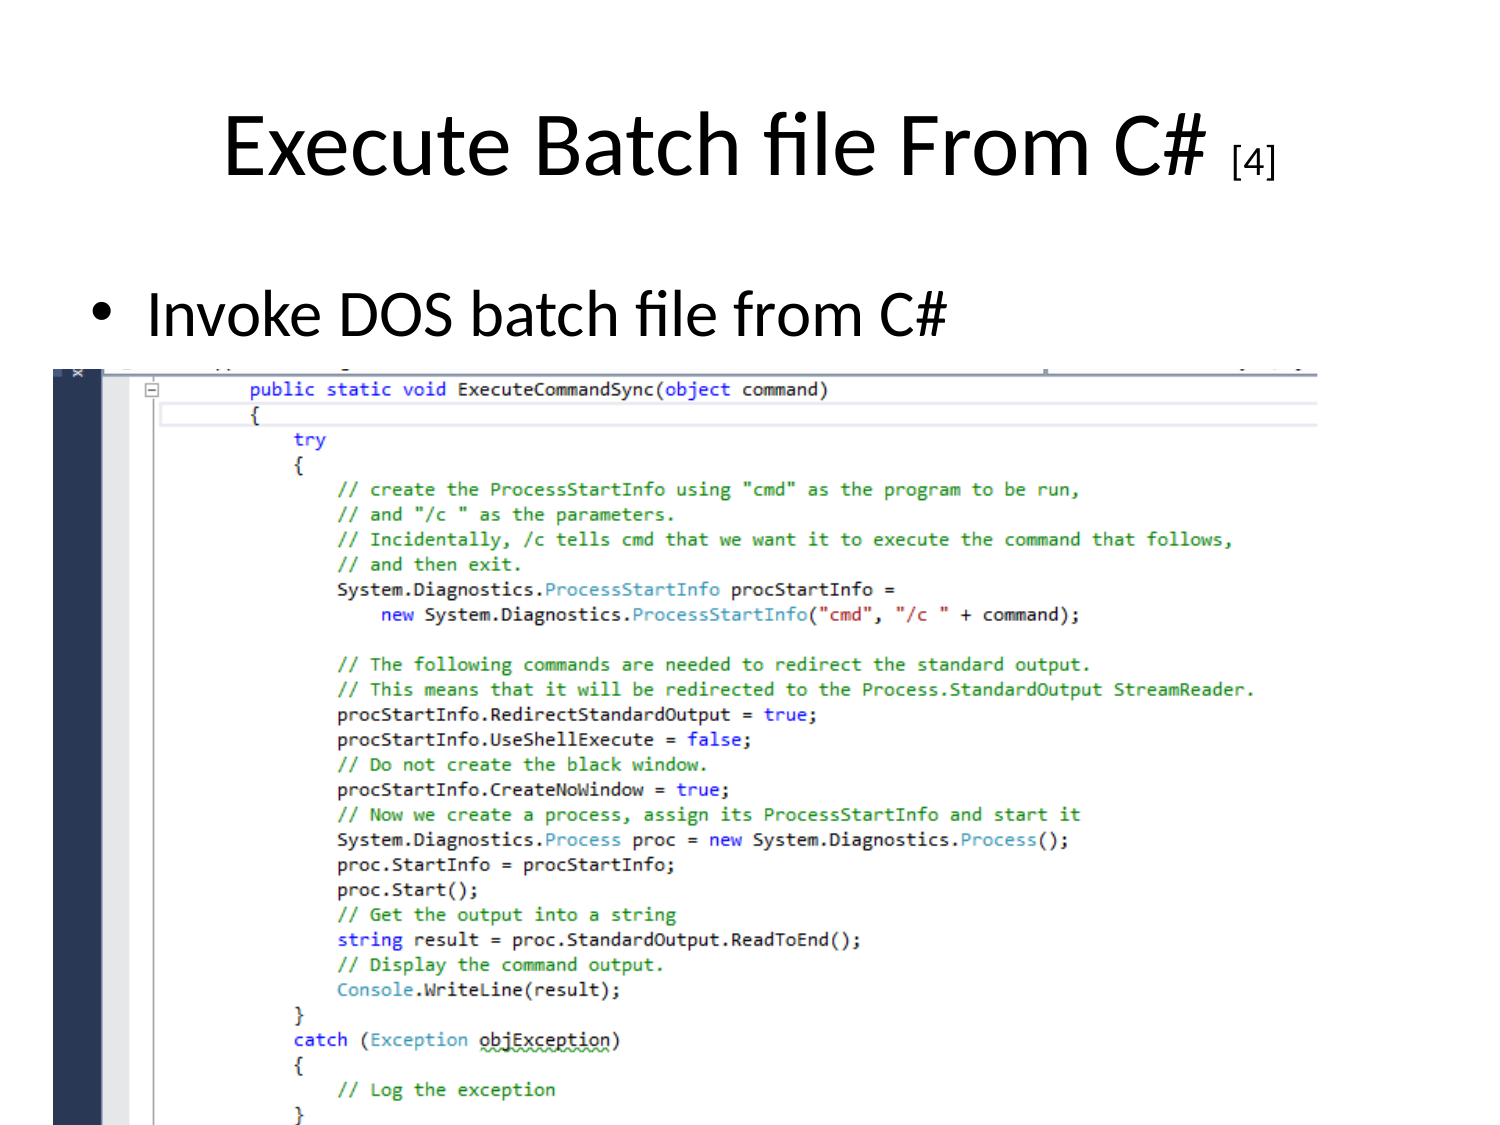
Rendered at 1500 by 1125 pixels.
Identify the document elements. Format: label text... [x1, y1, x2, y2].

title Execute Batch file From C# [4] [75, 45, 1425, 233]
list Invoke DOS batch file from C# [75, 262, 1425, 1005]
picture [52, 369, 1318, 1125]
